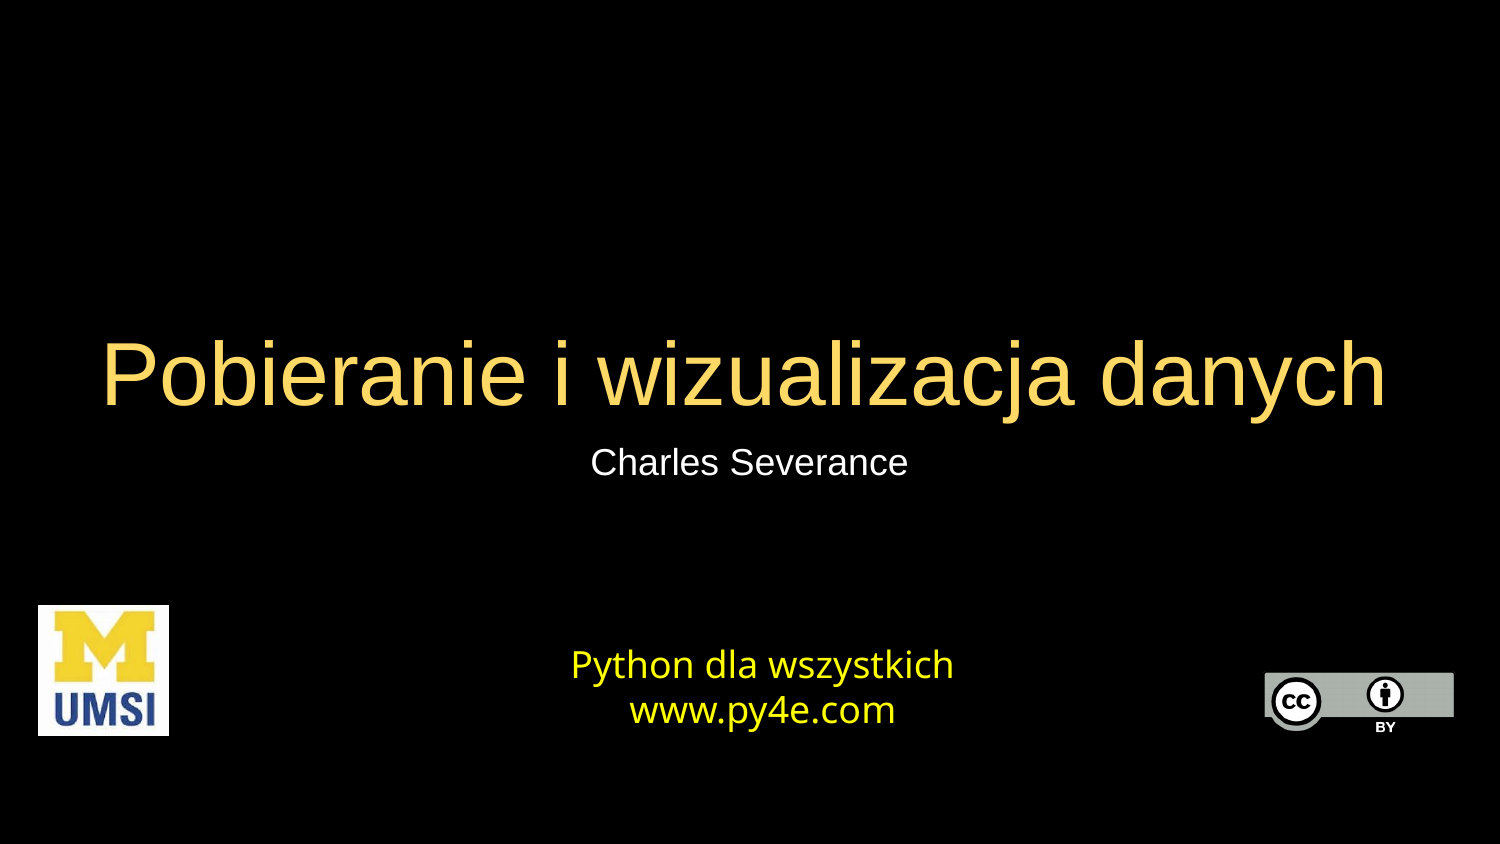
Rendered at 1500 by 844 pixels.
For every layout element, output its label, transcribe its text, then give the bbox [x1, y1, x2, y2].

list Charles Severance [106, 434, 1393, 532]
picture [37, 604, 170, 737]
picture [1262, 670, 1455, 737]
text_box Python dla wszystkich www.py4e.com [277, 636, 1249, 735]
title Pobieranie i wizualizacja danych [0, 141, 1490, 427]
